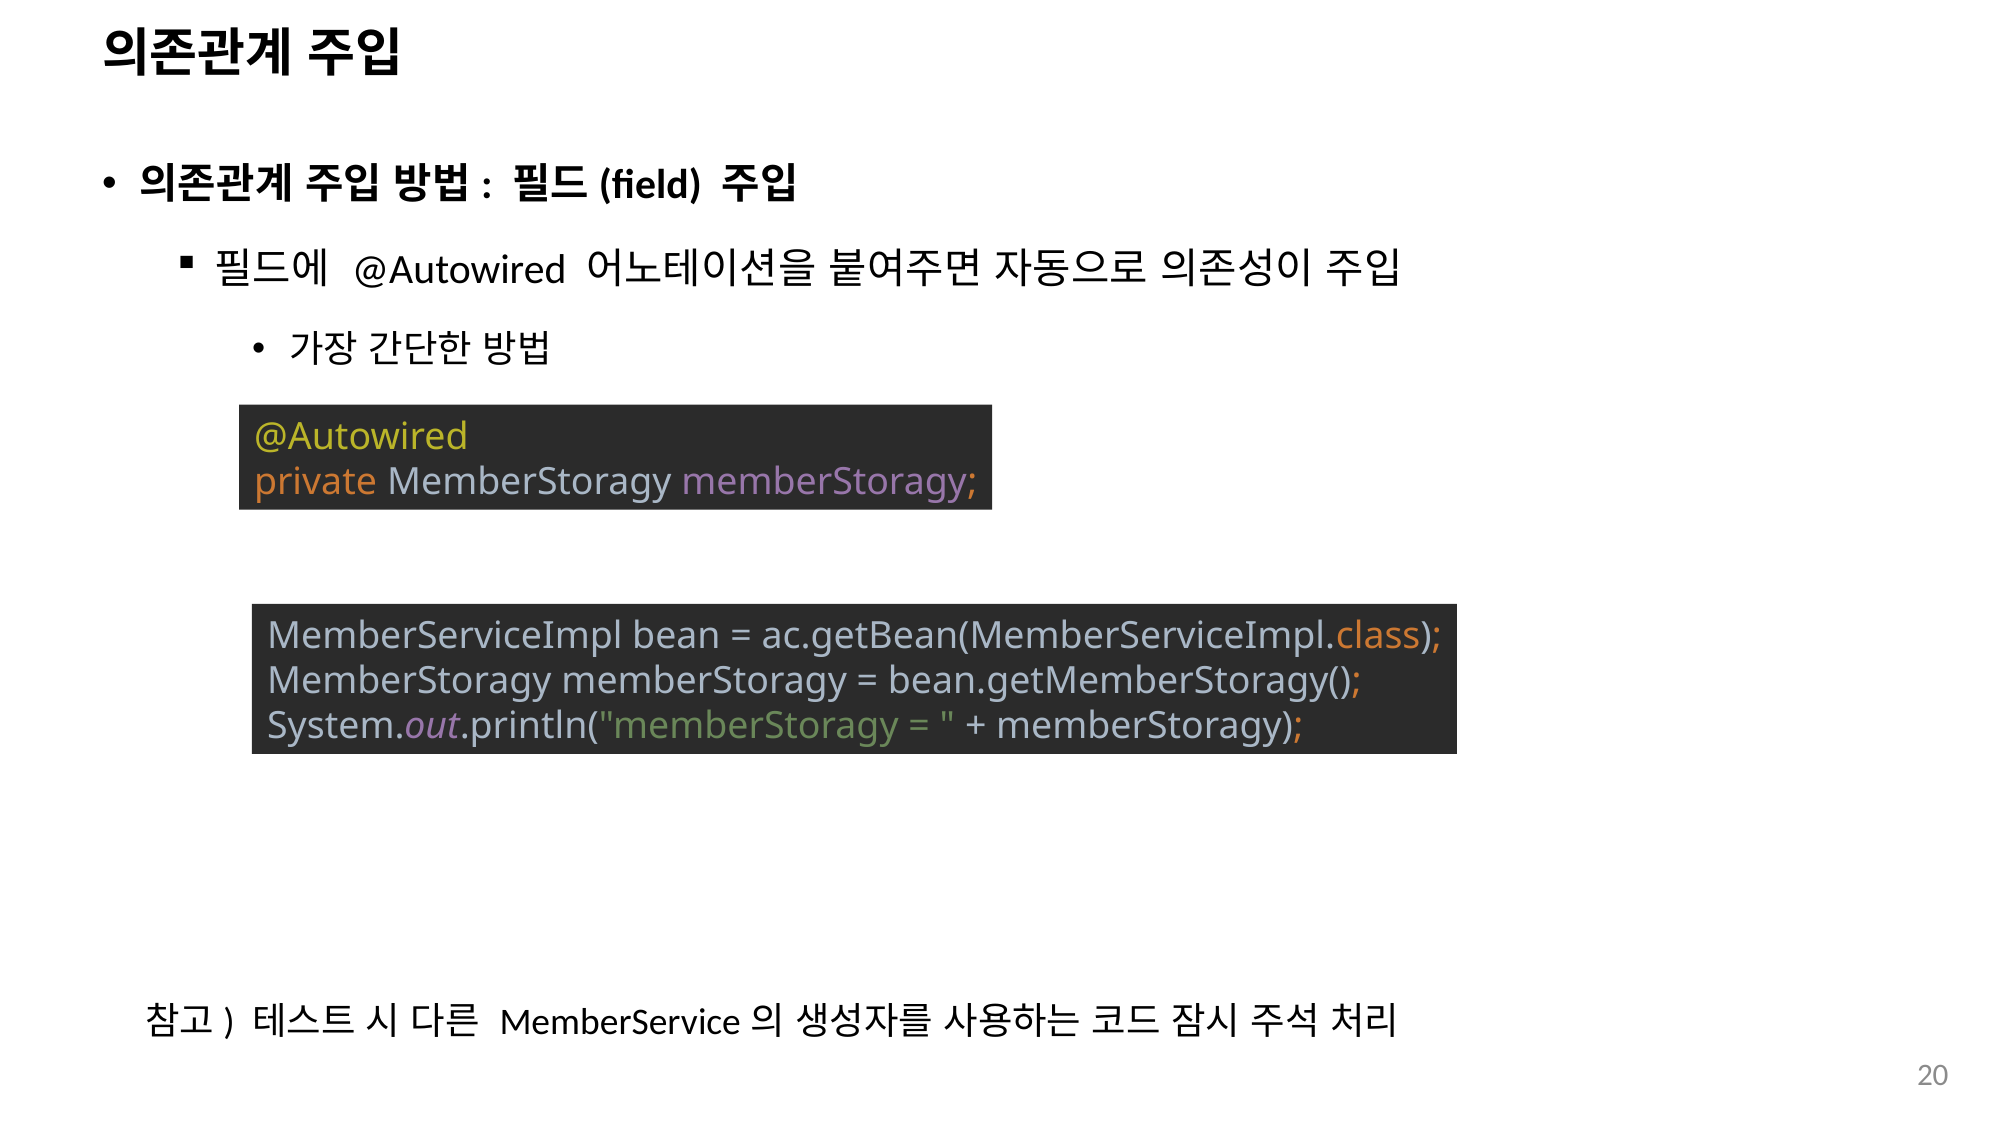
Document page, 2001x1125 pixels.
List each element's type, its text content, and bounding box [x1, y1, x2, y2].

text_box @Autowired private MemberStoragy memberStoragy; [239, 404, 993, 510]
text_box MemberServiceImpl bean = ac.getBean(MemberServiceImpl.class); MemberStoragy memberStoragy = bean.getMemberStoragy(); System.out.println("memberStoragy = " + memberStoragy); [251, 603, 1457, 754]
title 의존관계 주입 [87, 26, 1812, 83]
text_box 참고) 테스트 시 다른 MemberService의 생성자를 사용하는 코드 잠시 주석 처리 [130, 989, 1426, 1050]
slide_number 20 [1513, 1042, 1964, 1103]
list 의존관계 주입 방법: 필드(field) 주입 필드에 @Autowired 어노테이션을 붙여주면 자동으로 의존성이 주입 가장 간단한 방법 [87, 124, 1946, 1089]
